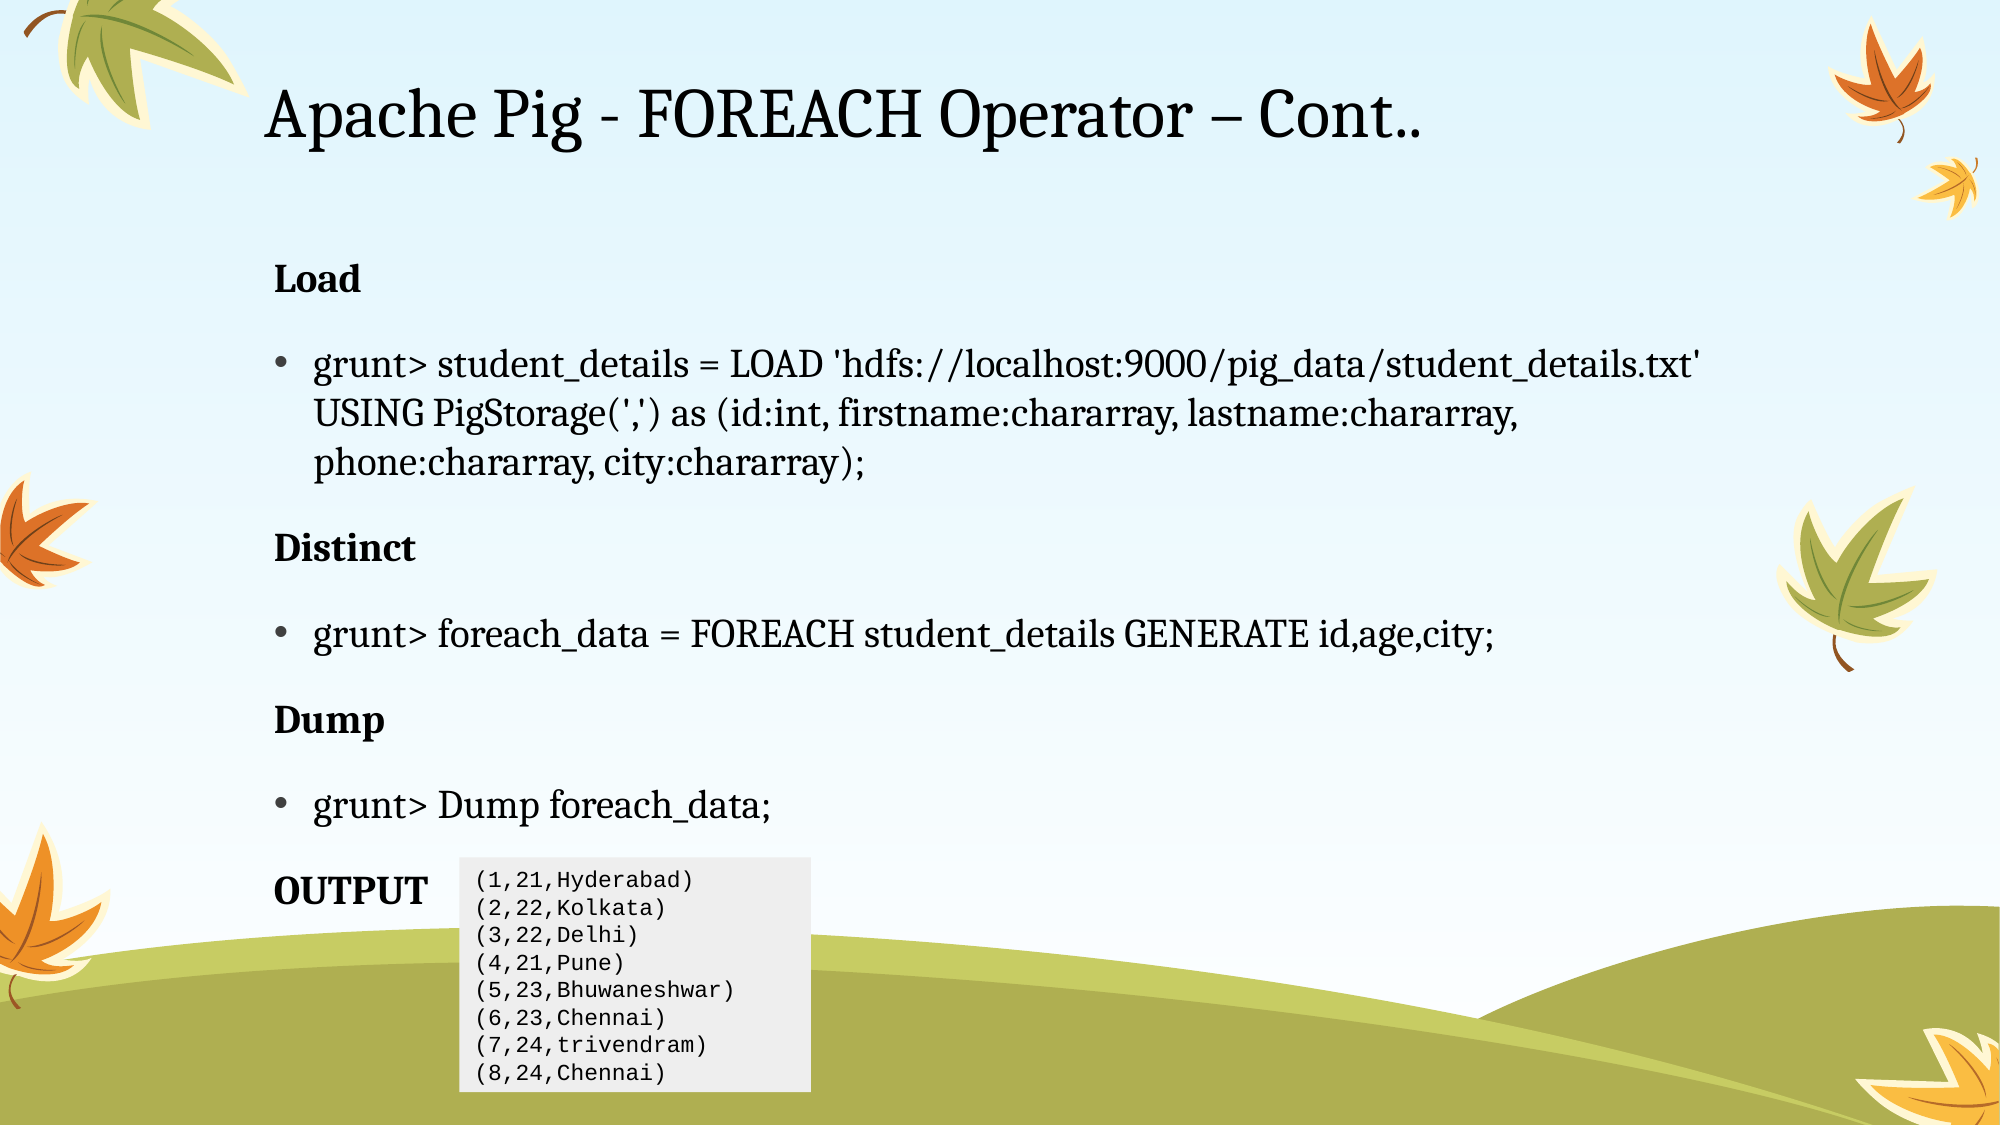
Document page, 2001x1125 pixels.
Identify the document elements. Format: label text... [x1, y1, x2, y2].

title Apache Pig - FOREACH Operator – Cont.. [249, 12, 1749, 216]
text_box (1,21,Hyderabad) (2,22,Kolkata) (3,22,Delhi) (4,21,Pune) (5,23,Bhuwaneshwar) (6,23,Chennai) (7,24,trivendram) (8,24,Chennai) [459, 857, 811, 1093]
footer [492, 1033, 1620, 1094]
list Load grunt> student_details = LOAD 'hdfs://localhost:9000/pig_data/student_details.txt' USING PigStorage(',') as (id:int, firstname:chararray, lastname:chararray, phone:chararray, city:chararray); Distinct grunt> foreach_data = FOREACH student_details GENERATE id,age,city; Dump grunt> Dump foreach_data; OUTPUT [250, 243, 1750, 925]
